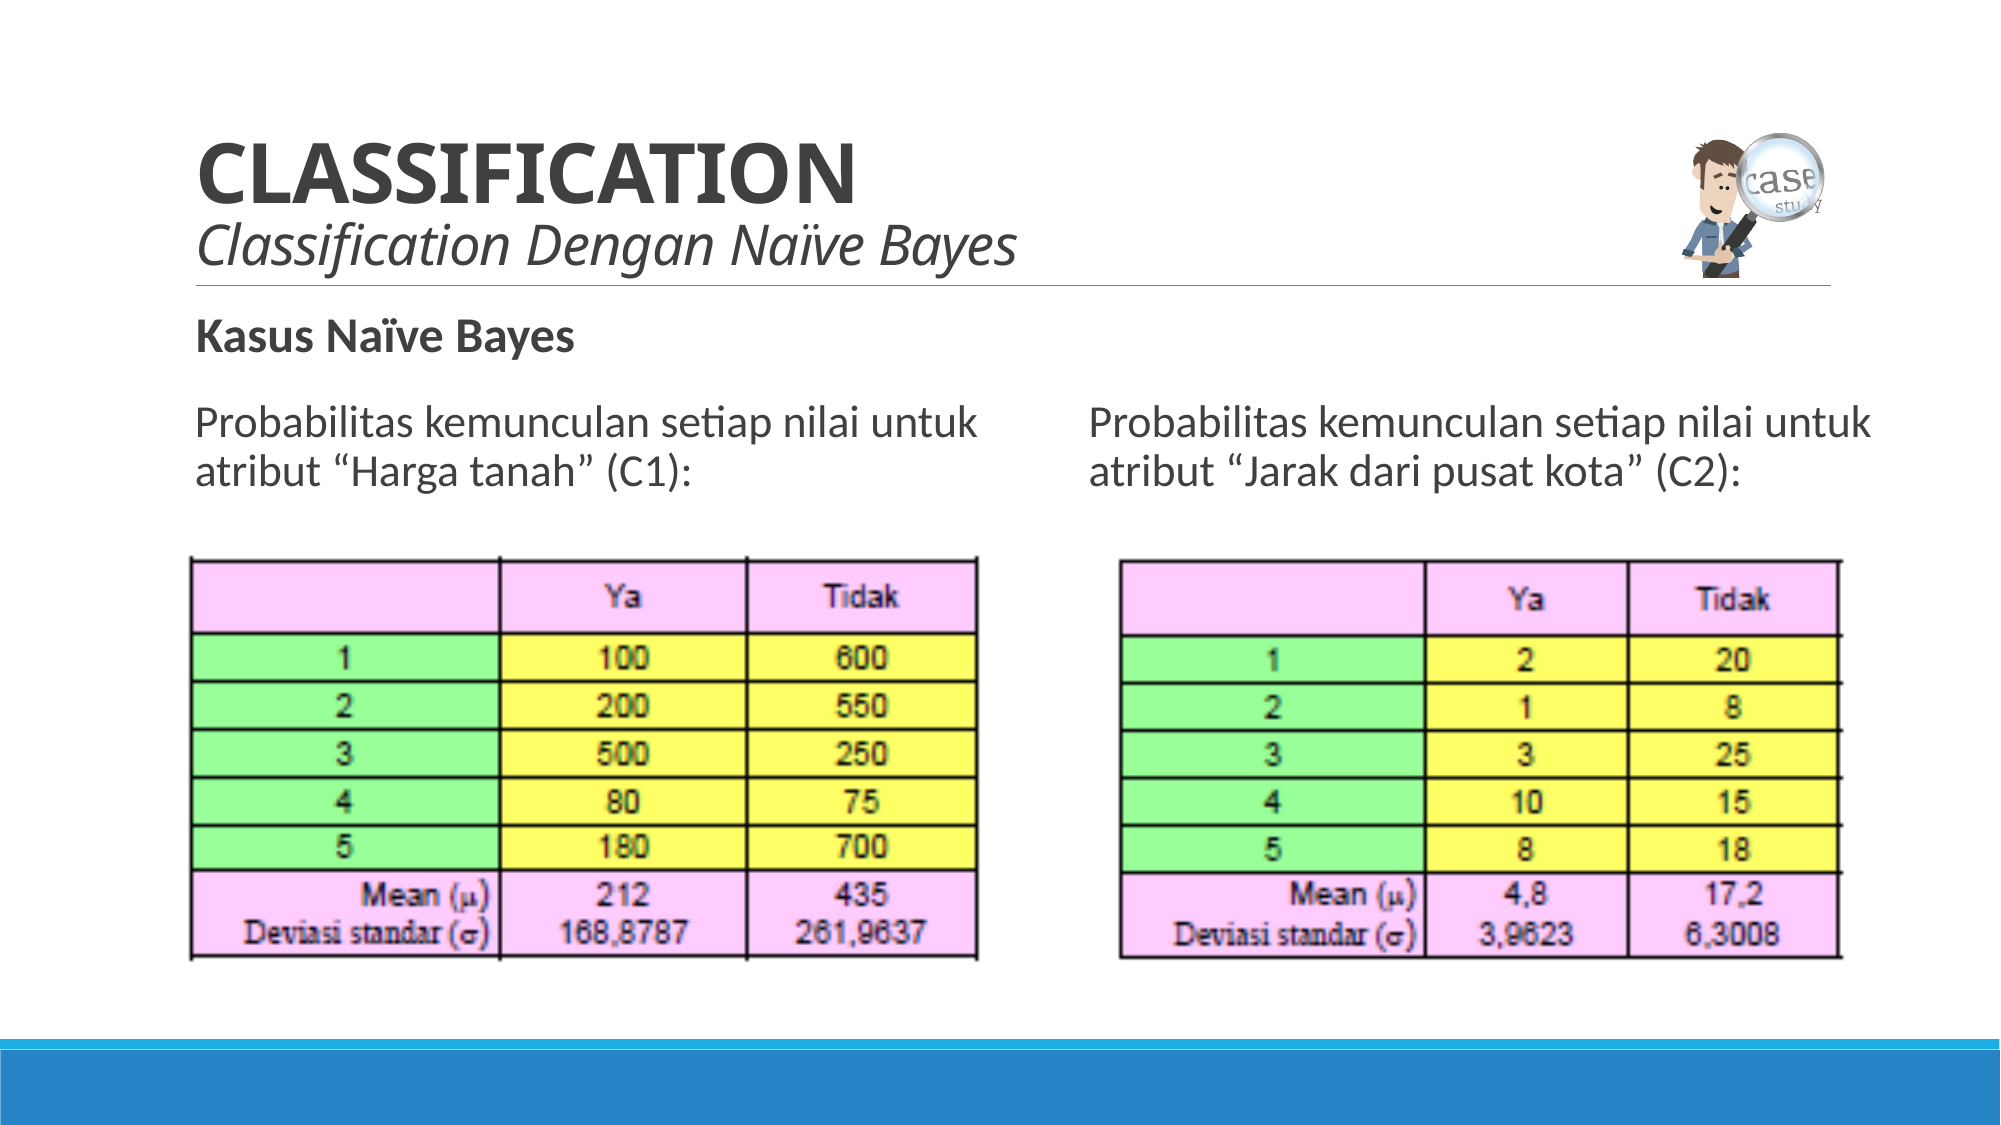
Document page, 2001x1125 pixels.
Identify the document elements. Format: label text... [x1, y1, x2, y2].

title CLASSIFICATION Classification Dengan Naïve Bayes [180, 47, 1830, 285]
text_box Probabilitas kemunculan setiap nilai untuk atribut “Harga tanah” (C1): [180, 390, 985, 1001]
picture [184, 553, 990, 969]
text_box Probabilitas kemunculan setiap nilai untuk atribut “Jarak dari pusat kota” (C2): [1073, 390, 1894, 1001]
picture [1116, 553, 1851, 967]
text_box Kasus Naïve Bayes [180, 302, 1000, 1044]
picture [1677, 125, 1831, 278]
